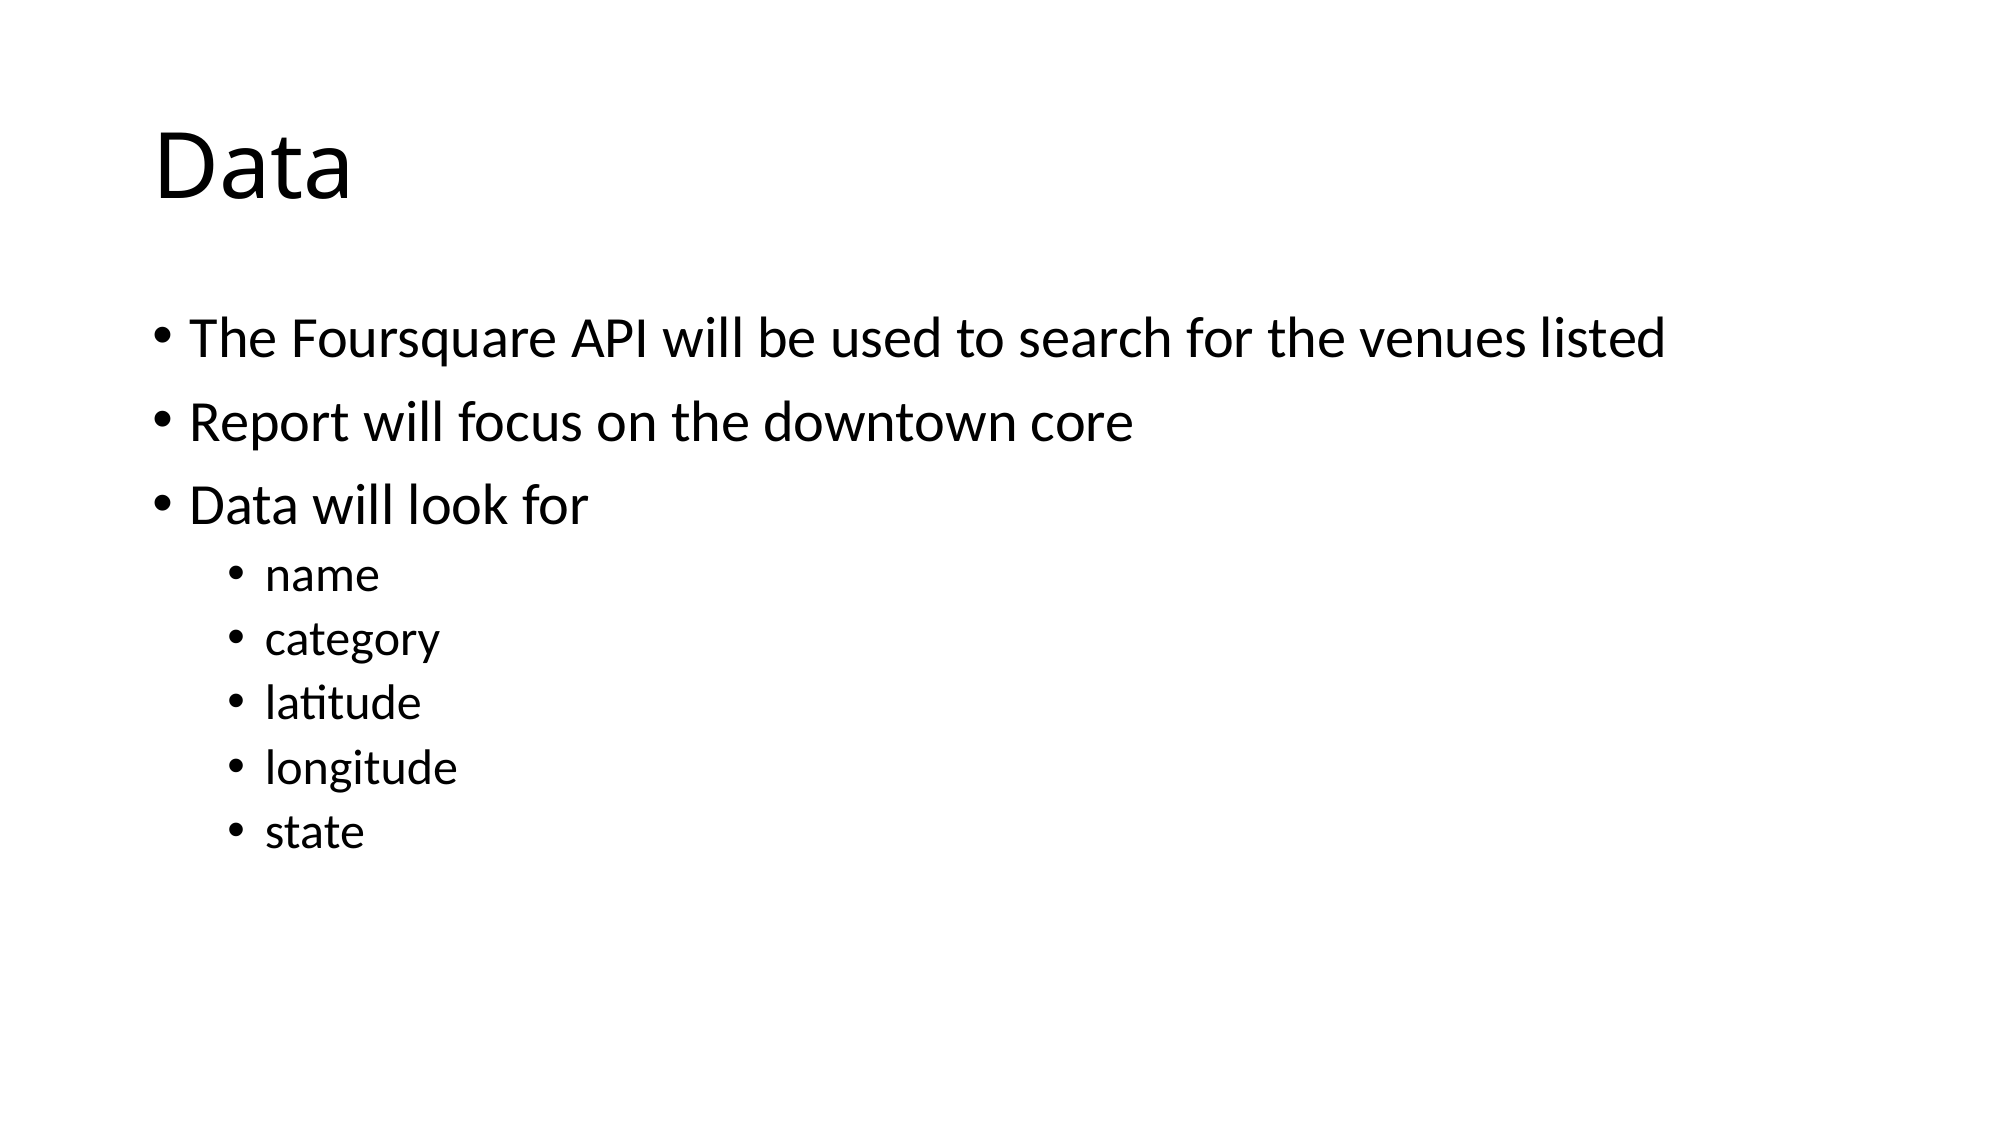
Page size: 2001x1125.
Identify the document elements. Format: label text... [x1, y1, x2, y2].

title Data [137, 59, 1863, 278]
list The Foursquare API will be used to search for the venues listed Report will focus on the downtown core Data will look for name category latitude longitude state [137, 299, 1863, 1014]
